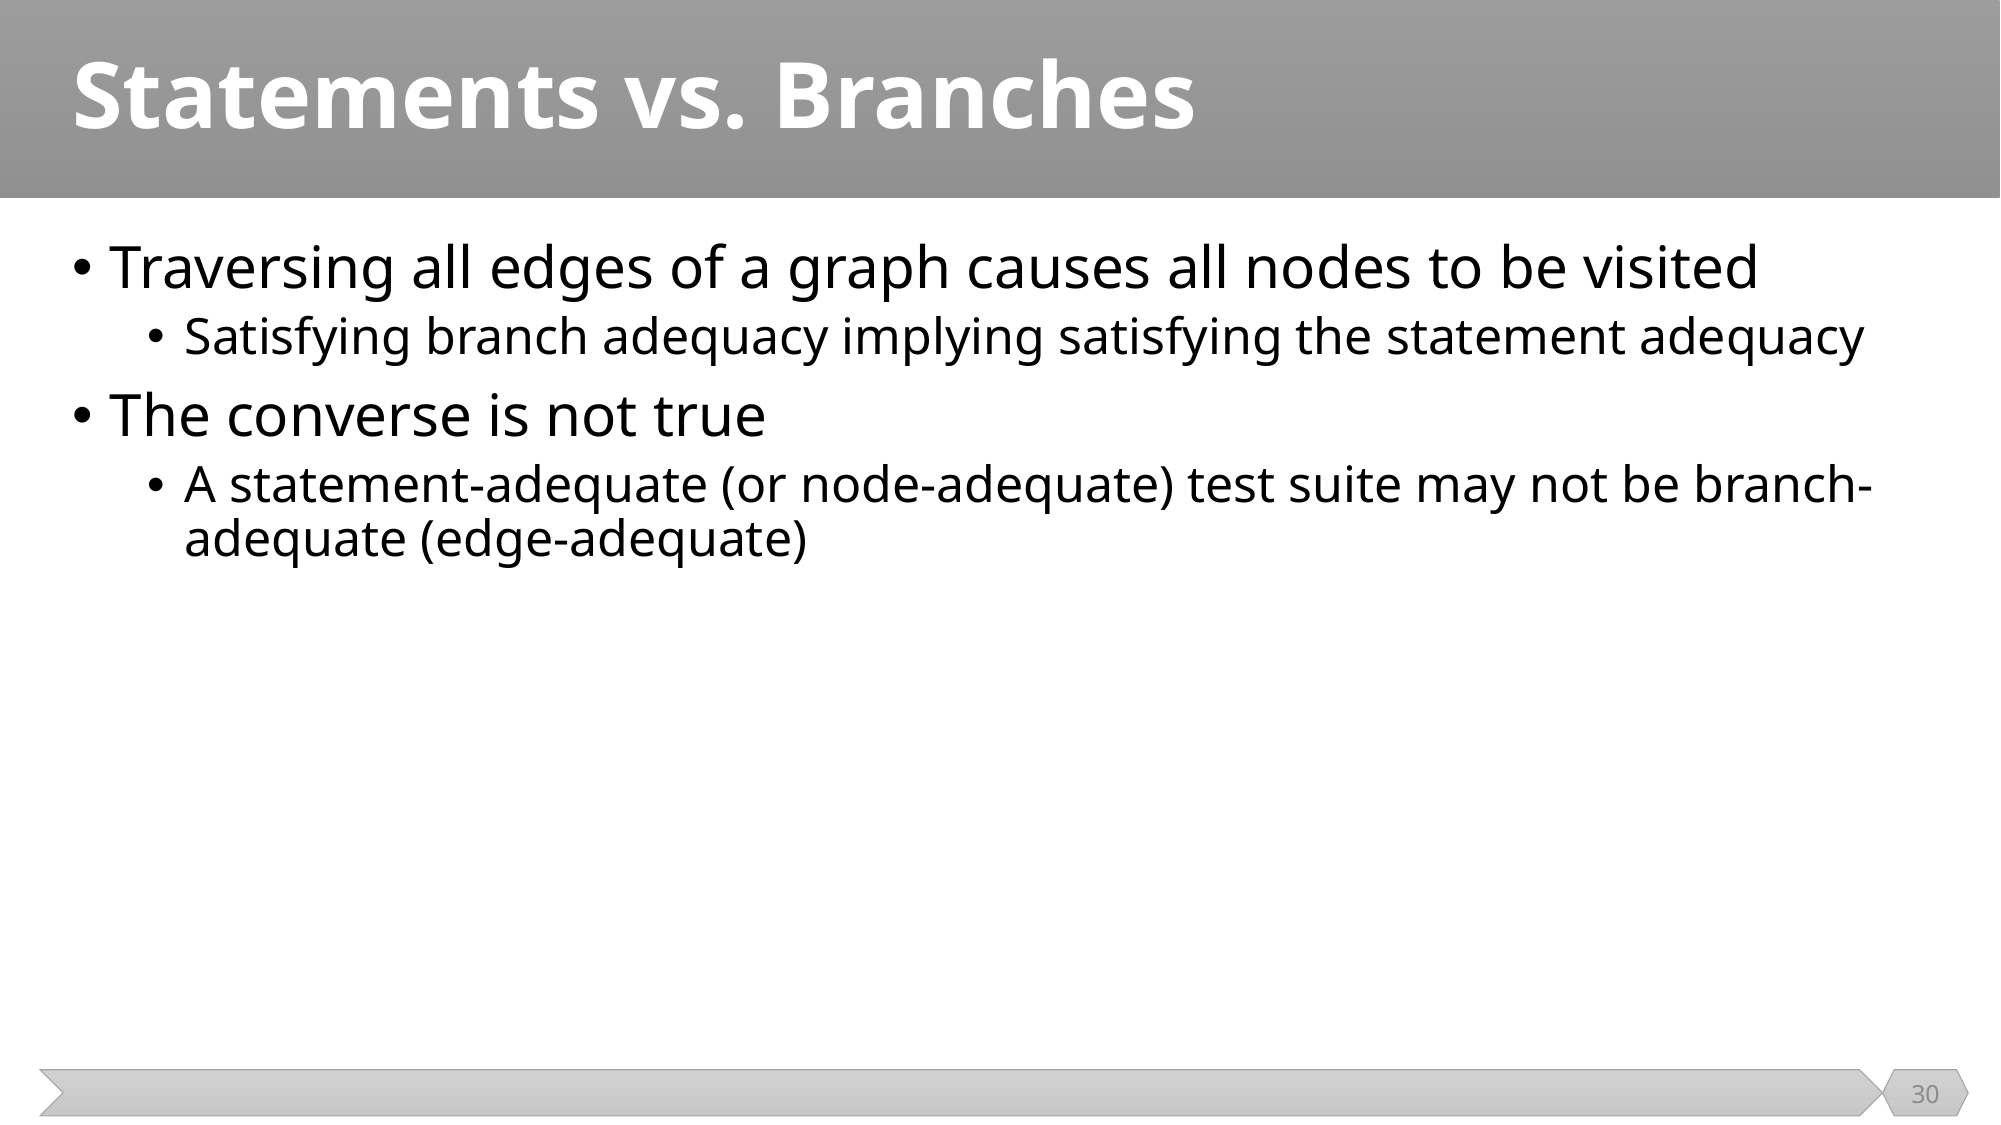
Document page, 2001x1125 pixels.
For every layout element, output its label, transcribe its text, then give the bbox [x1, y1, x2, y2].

title Statements vs. Branches [56, 0, 1969, 199]
list Traversing all edges of a graph causes all nodes to be visited Satisfying branch adequacy implying satisfying the statement adequacy The converse is not true A statement-adequate (or node-adequate) test suite may not be branch-adequate (edge-adequate) [56, 230, 1969, 1010]
slide_number 30 [1882, 1065, 1969, 1125]
